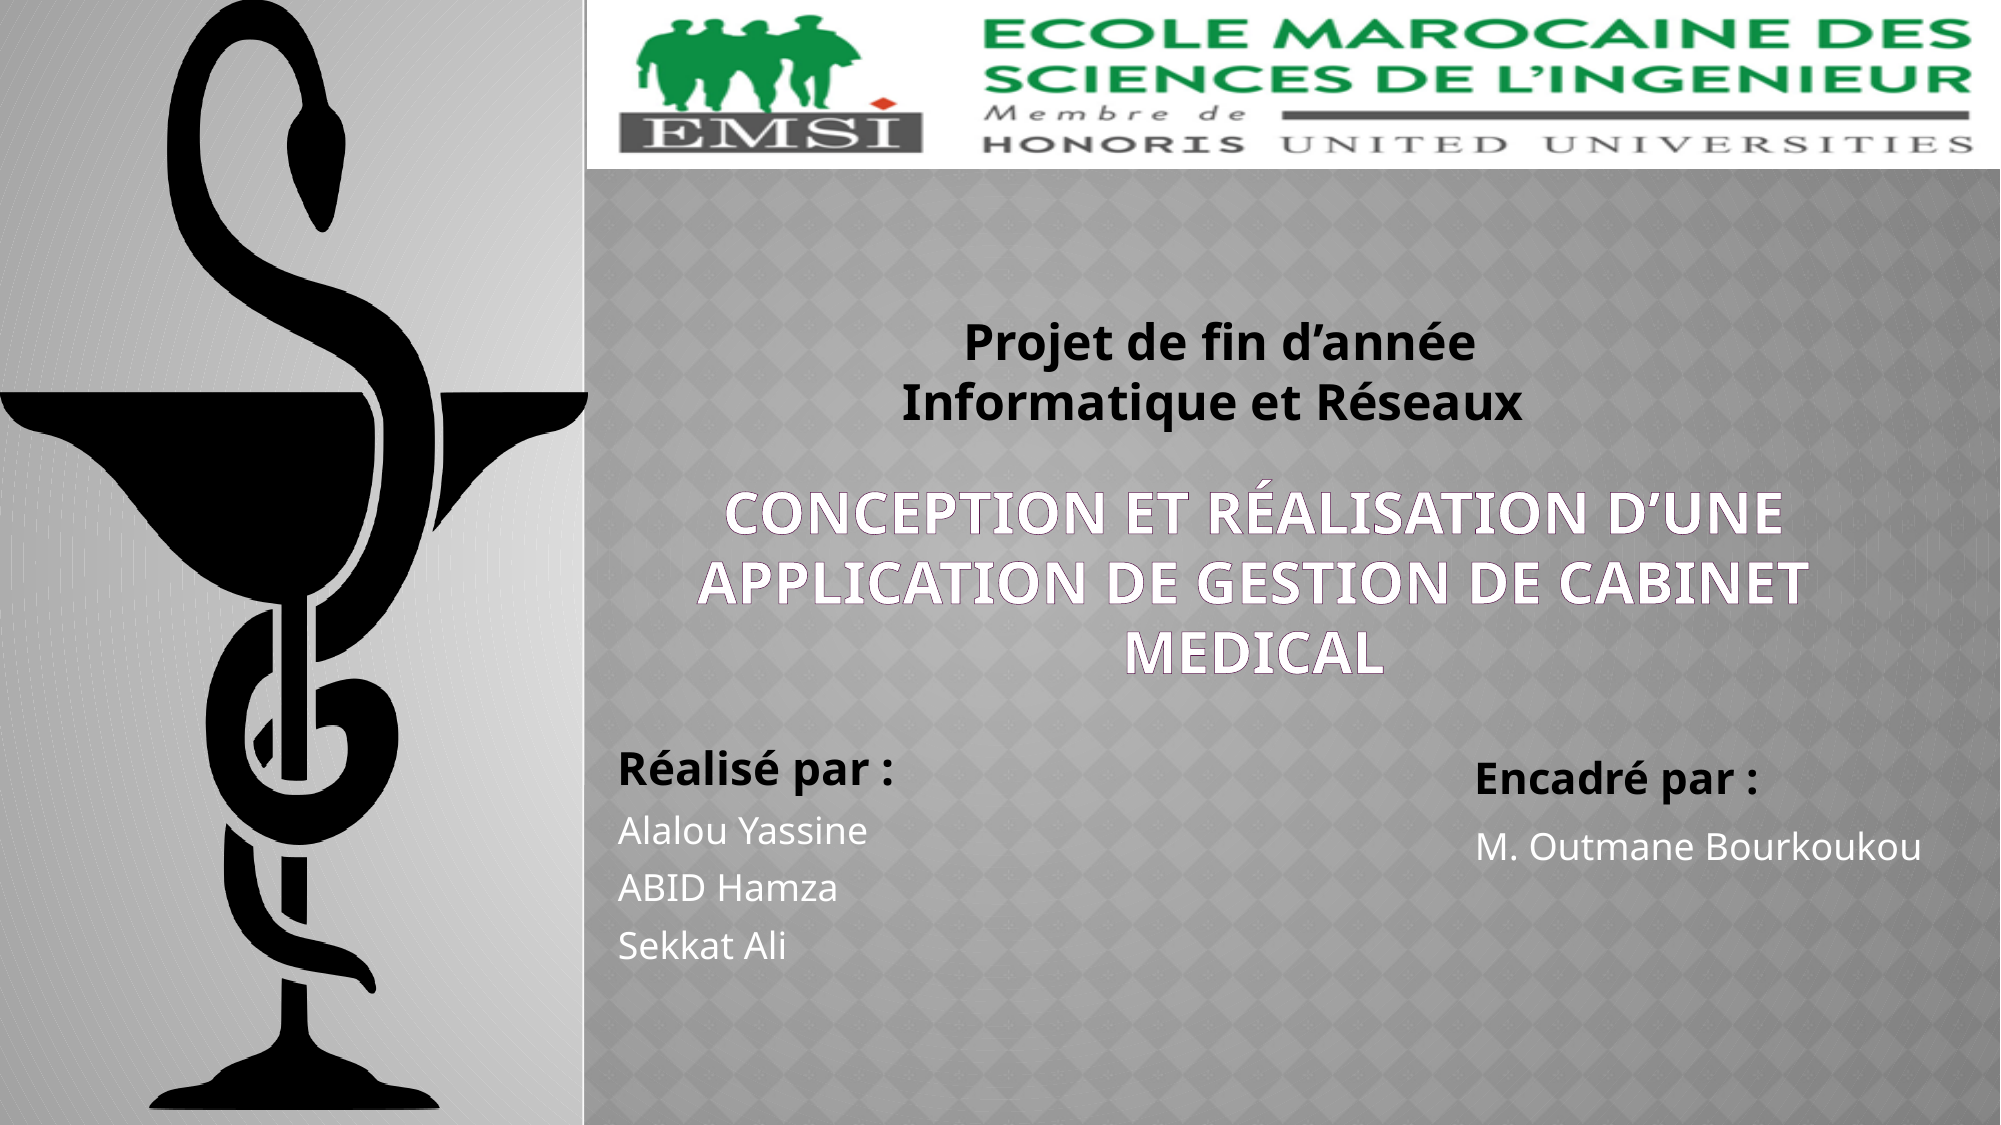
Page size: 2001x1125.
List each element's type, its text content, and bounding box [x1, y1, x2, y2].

text_box Encadré par : M. Outmane Bourkoukou [1459, 743, 1982, 1084]
text_box Projet de fin d’année Informatique et Réseaux [830, 303, 1610, 439]
picture [0, 0, 2000, 1110]
subtitle Réalisé par : Alalou Yassine ABID Hamza Sekkat Ali [610, 739, 1084, 1015]
title Conception et Réalisation d’une application DE GESTION DE CABINET MEDICAL [616, 401, 1891, 686]
